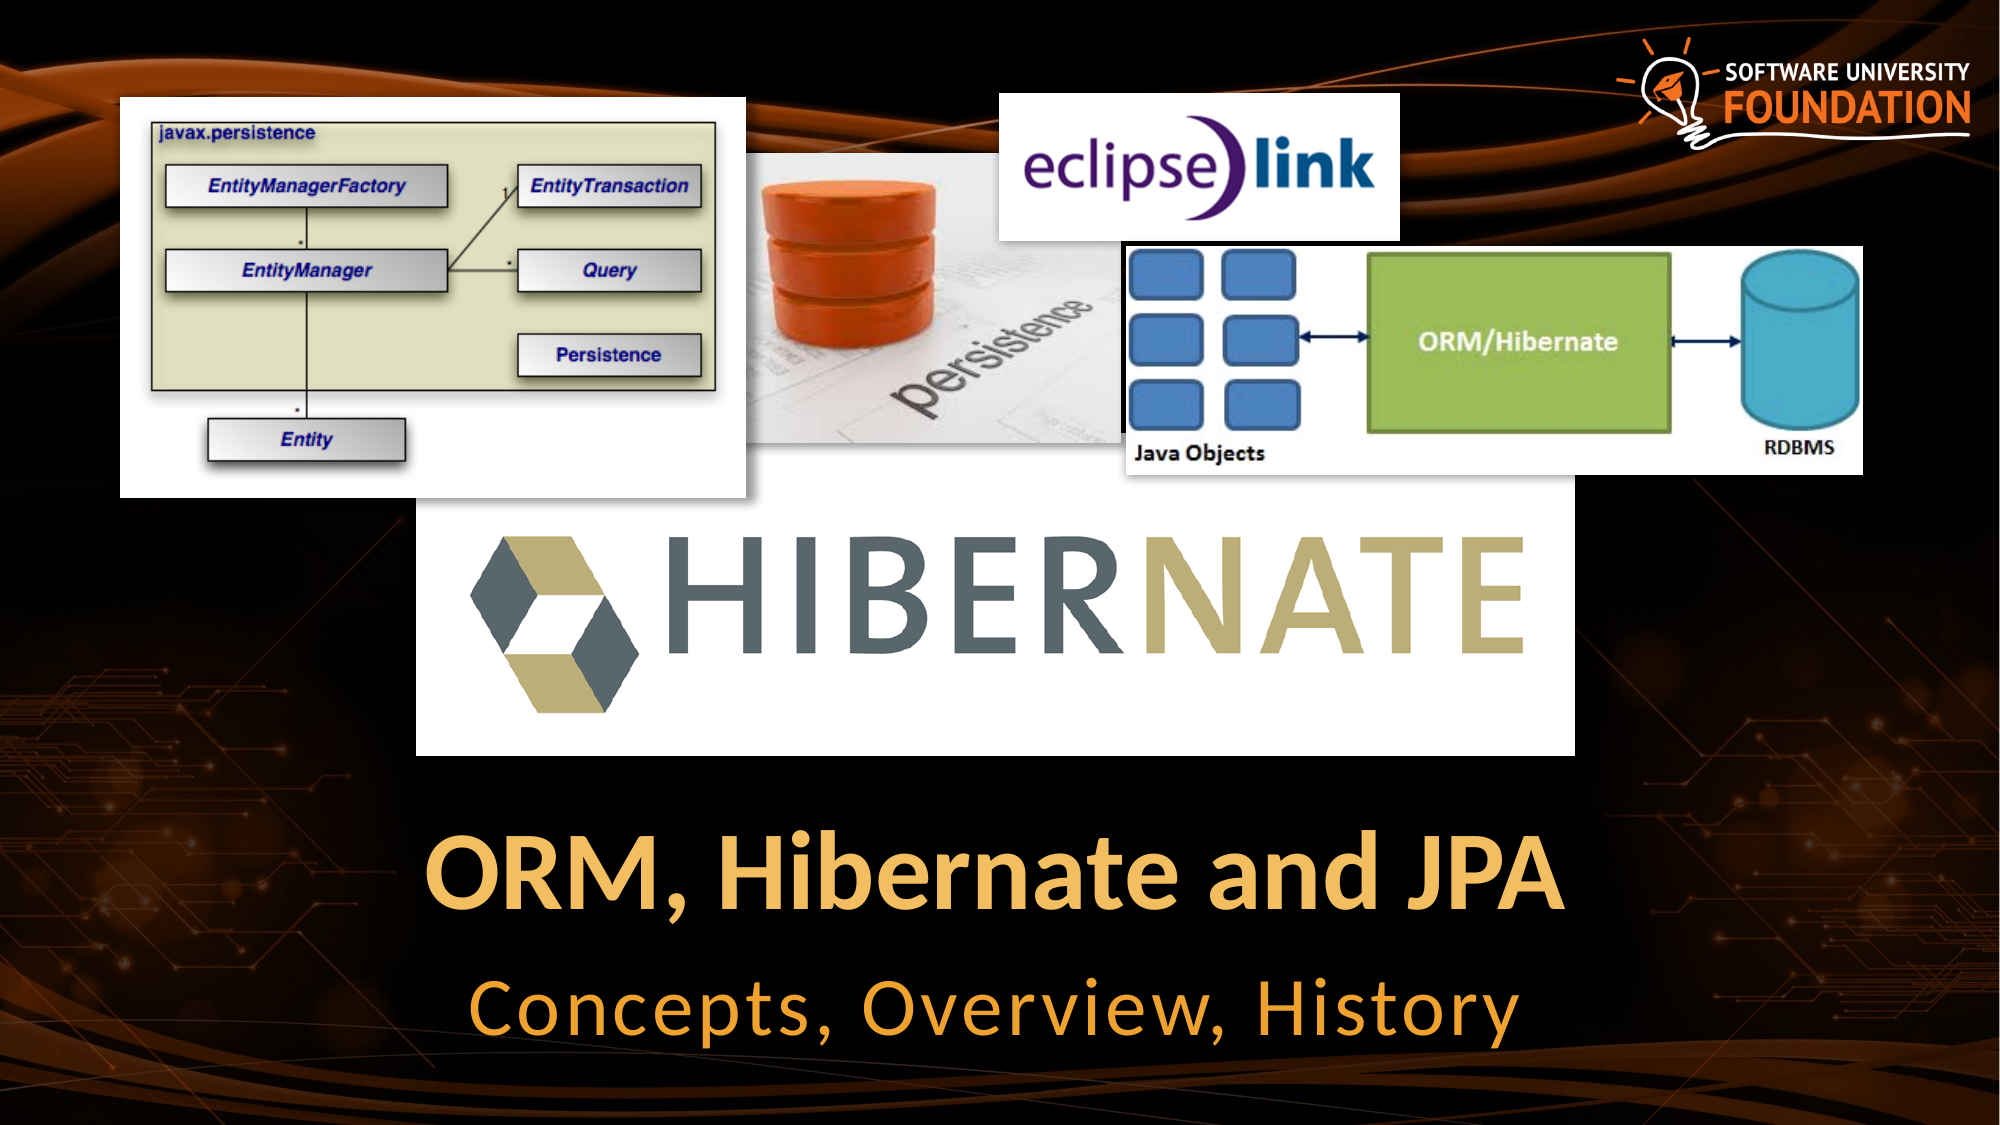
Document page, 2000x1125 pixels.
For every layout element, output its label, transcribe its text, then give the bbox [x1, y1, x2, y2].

list Concepts, Overview, History [166, 941, 1825, 1055]
picture [0, 0, 2000, 1125]
title ORM, Hibernate and JPA [166, 805, 1825, 940]
